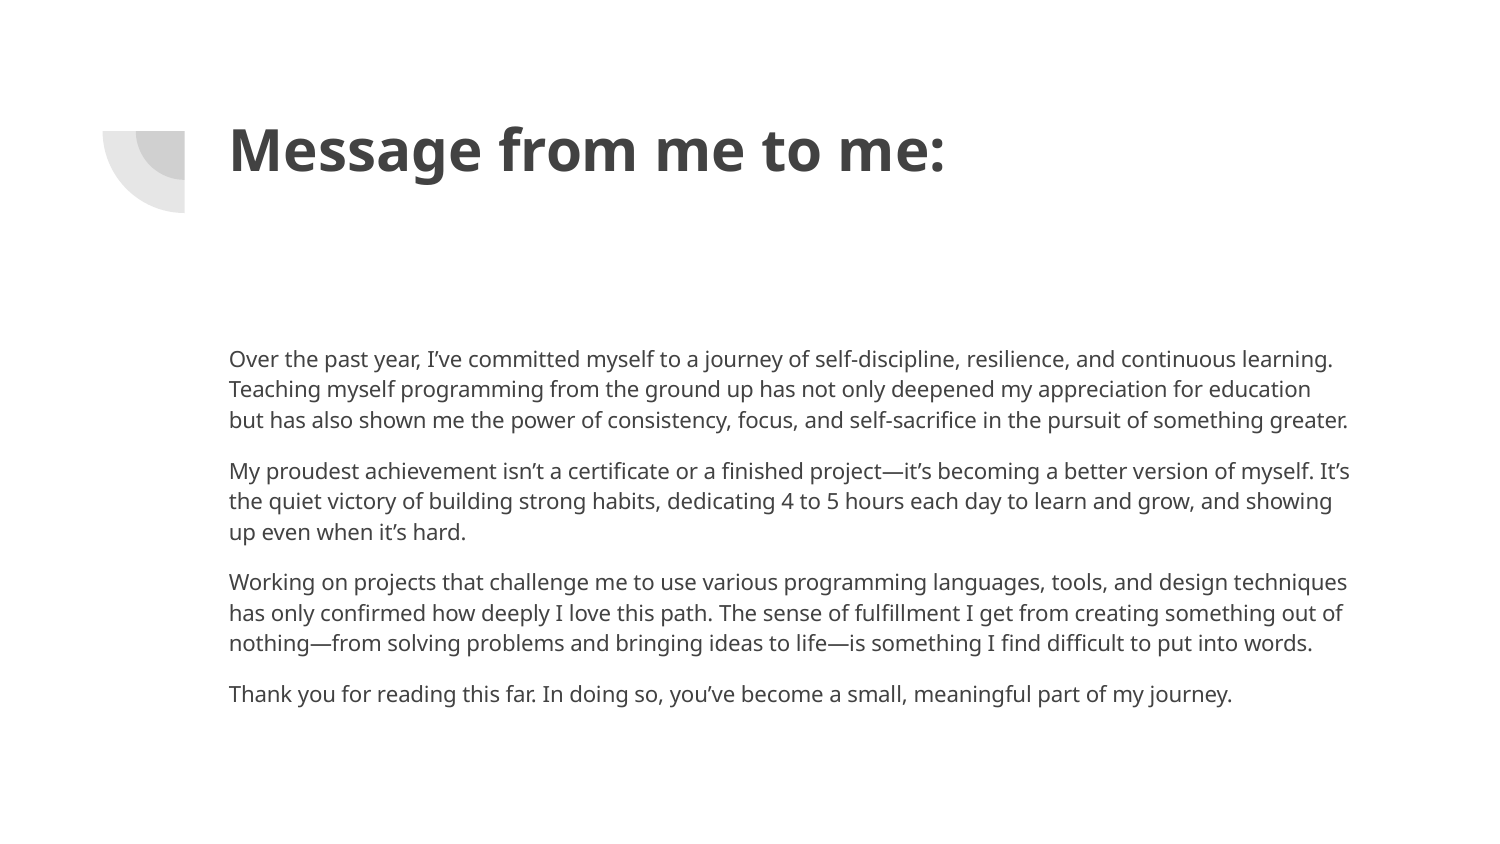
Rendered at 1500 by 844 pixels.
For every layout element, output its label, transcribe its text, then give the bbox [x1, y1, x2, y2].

title Message from me to me: [213, 98, 1368, 263]
list Over the past year, I’ve committed myself to a journey of self-discipline, resilience, and continuous learning. Teaching myself programming from the ground up has not only deepened my appreciation for education but has also shown me the power of consistency, focus, and self-sacrifice in the pursuit of something greater. My proudest achievement isn’t a certificate or a finished project—it’s becoming a better version of myself. It’s the quiet victory of building strong habits, dedicating 4 to 5 hours each day to learn and grow, and showing up even when it’s hard. Working on projects that challenge me to use various programming languages, tools, and design techniques has only confirmed how deeply I love this path. The sense of fulfillment I get from creating something out of nothing—from solving problems and bringing ideas to life—is something I find difficult to put into words. Thank you for reading this far. In doing so, you’ve become a small, meaningful part of my journey. [213, 326, 1368, 744]
